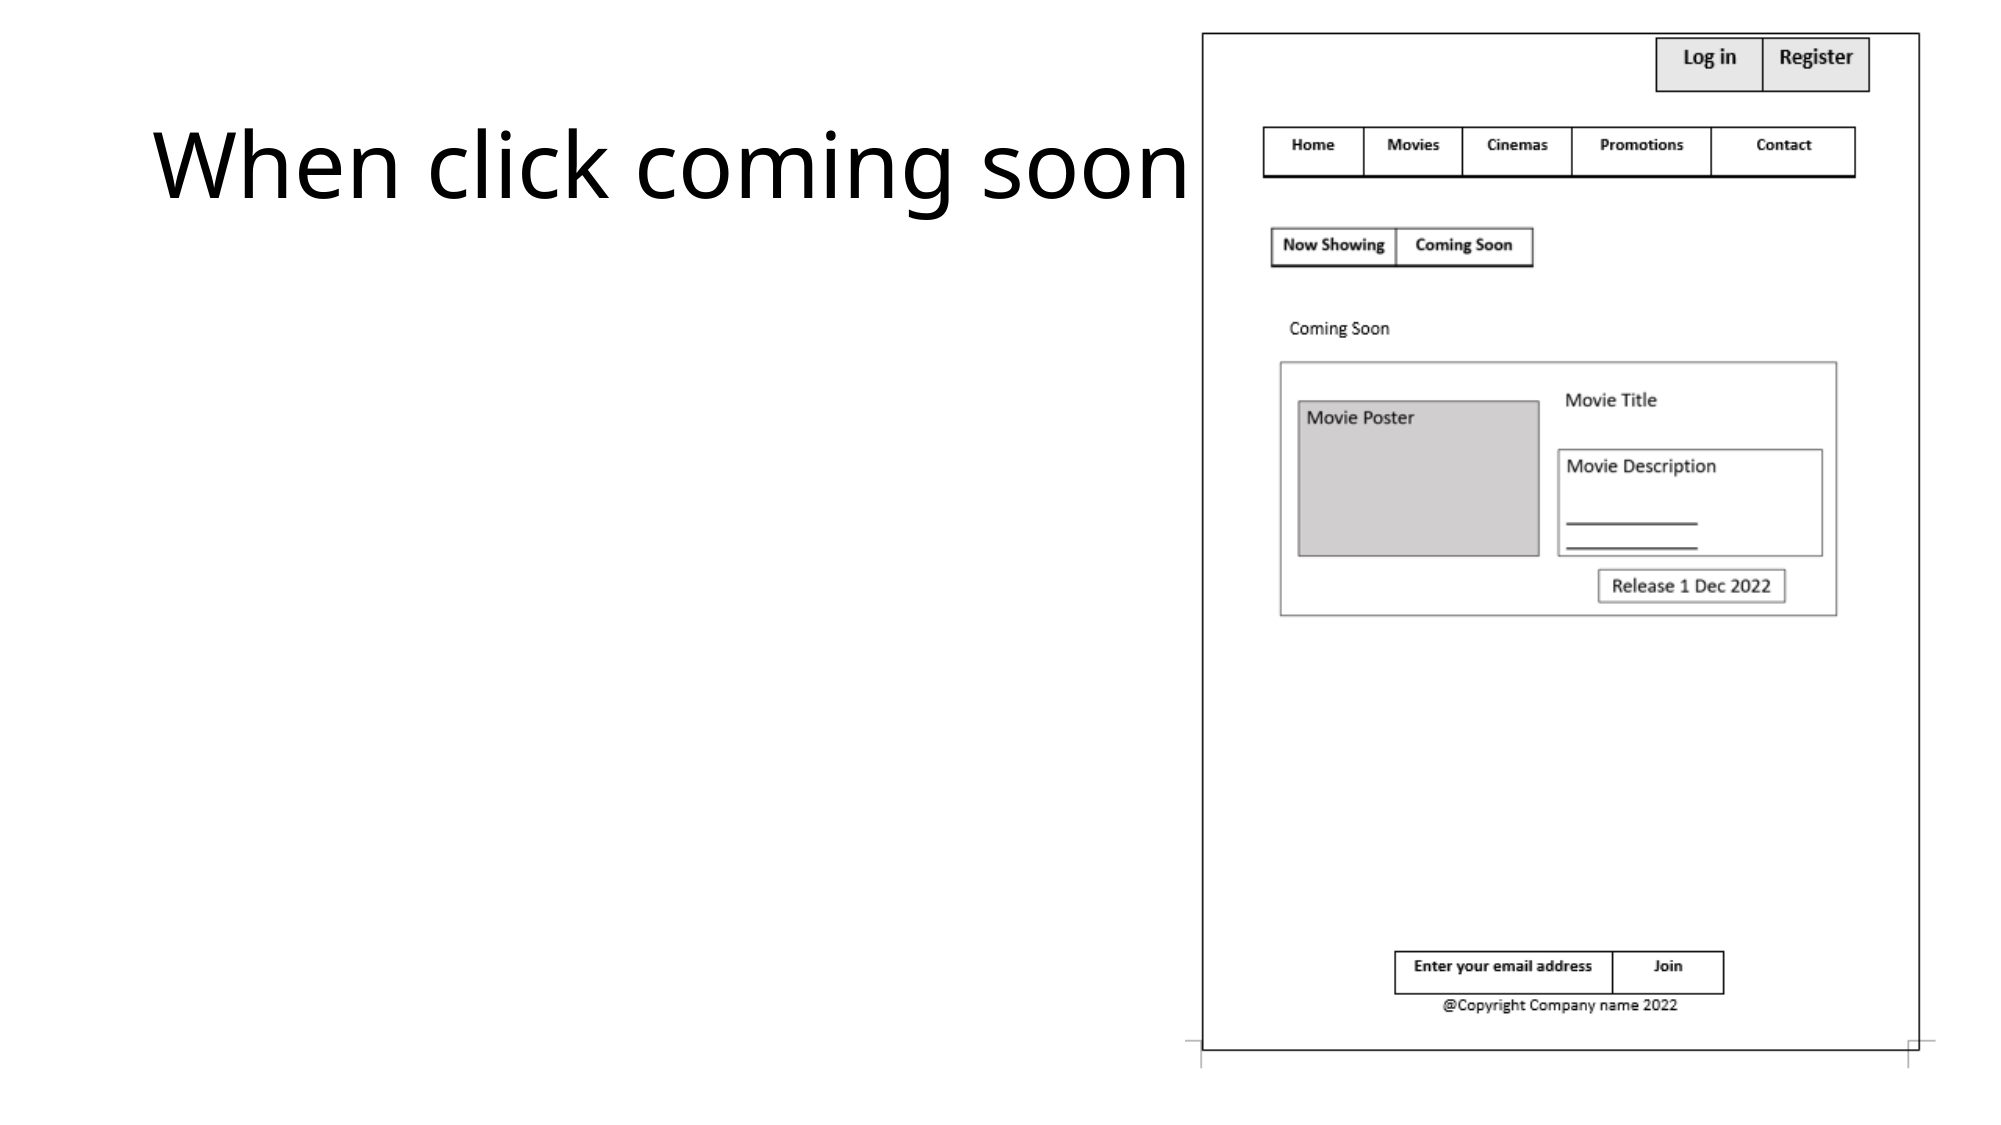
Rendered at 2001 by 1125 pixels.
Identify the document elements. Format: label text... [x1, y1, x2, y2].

picture [1185, 22, 1950, 1070]
title When click coming soon [137, 59, 1185, 278]
